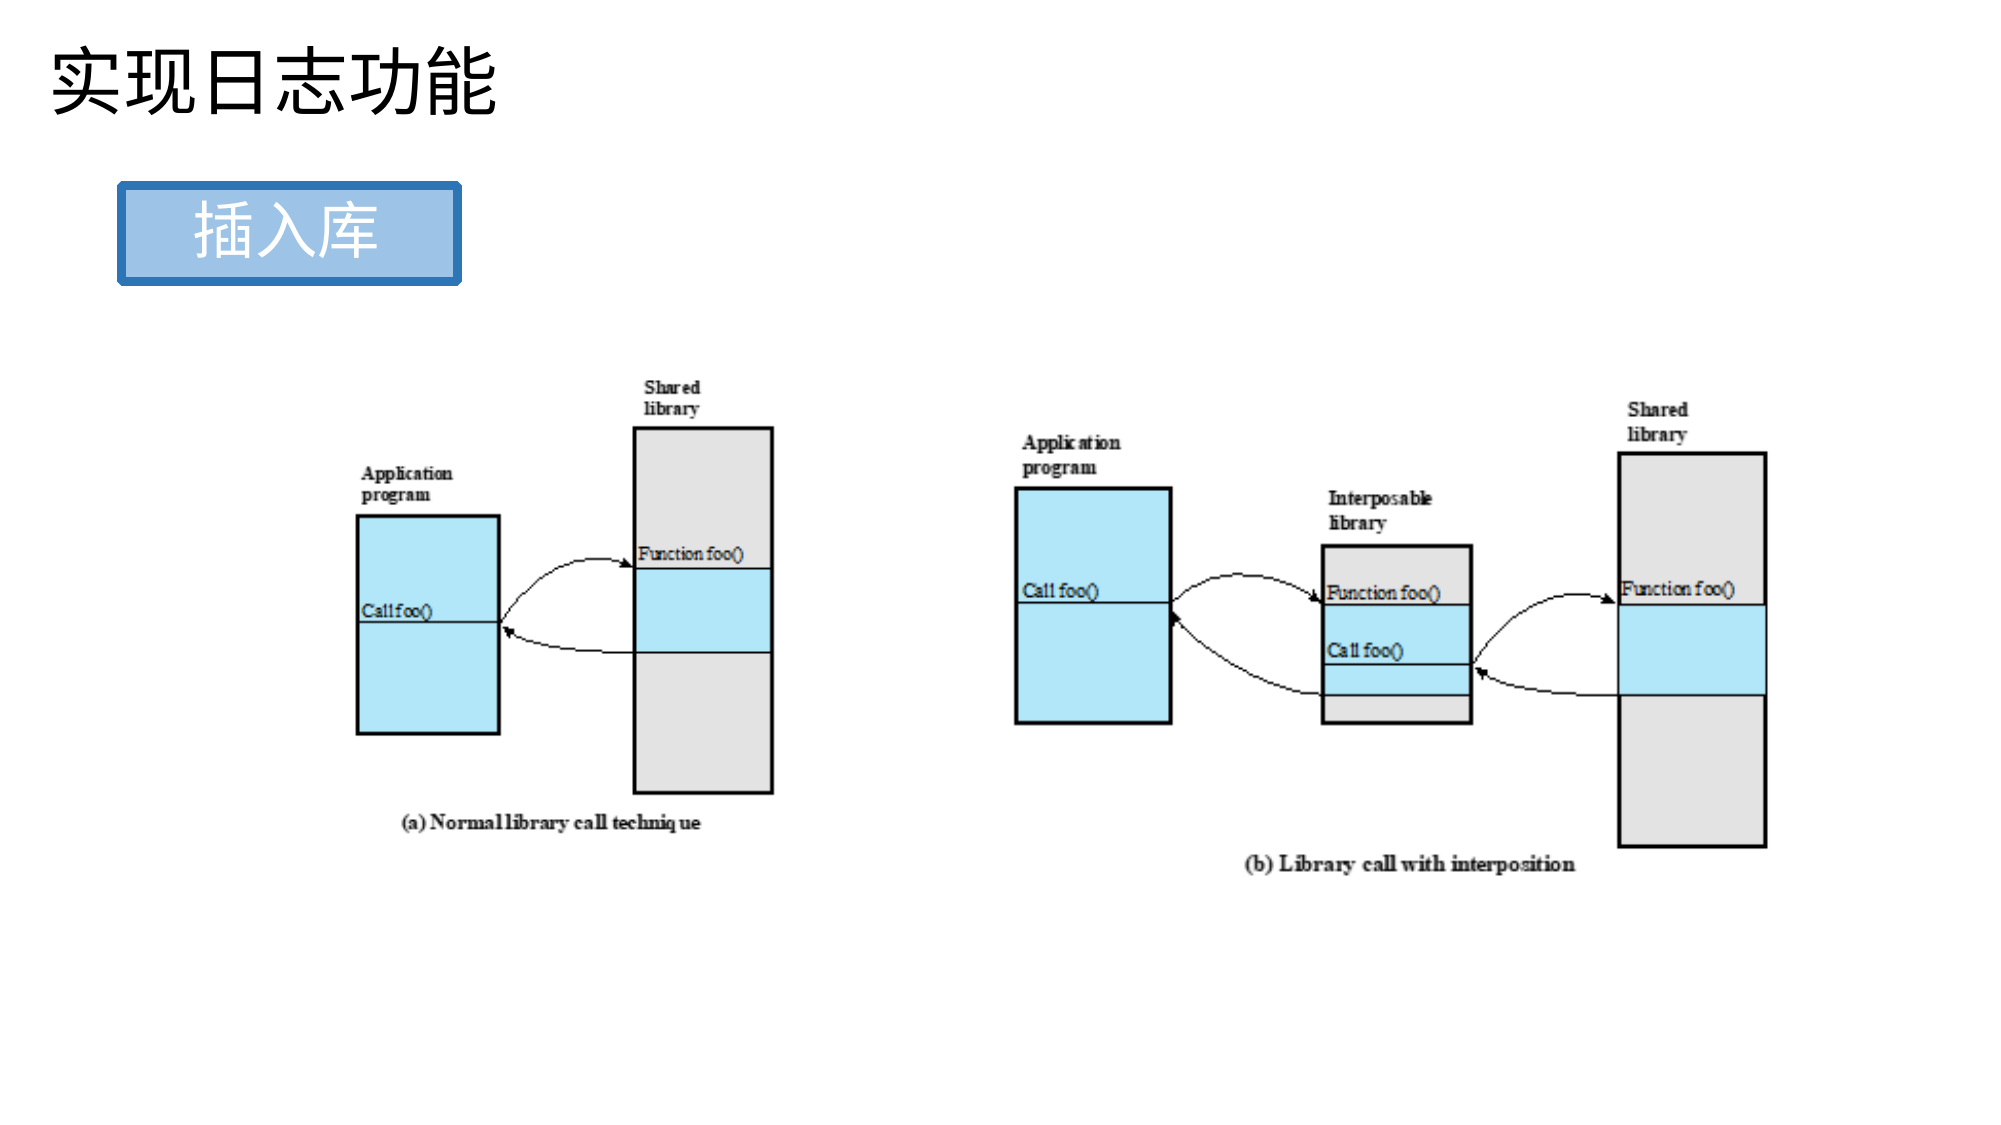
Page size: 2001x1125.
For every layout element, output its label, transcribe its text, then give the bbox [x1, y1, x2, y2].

picture [127, 376, 1875, 882]
text_box 实现日志功能 [31, 0, 919, 160]
text_box 插入库 [121, 185, 458, 282]
